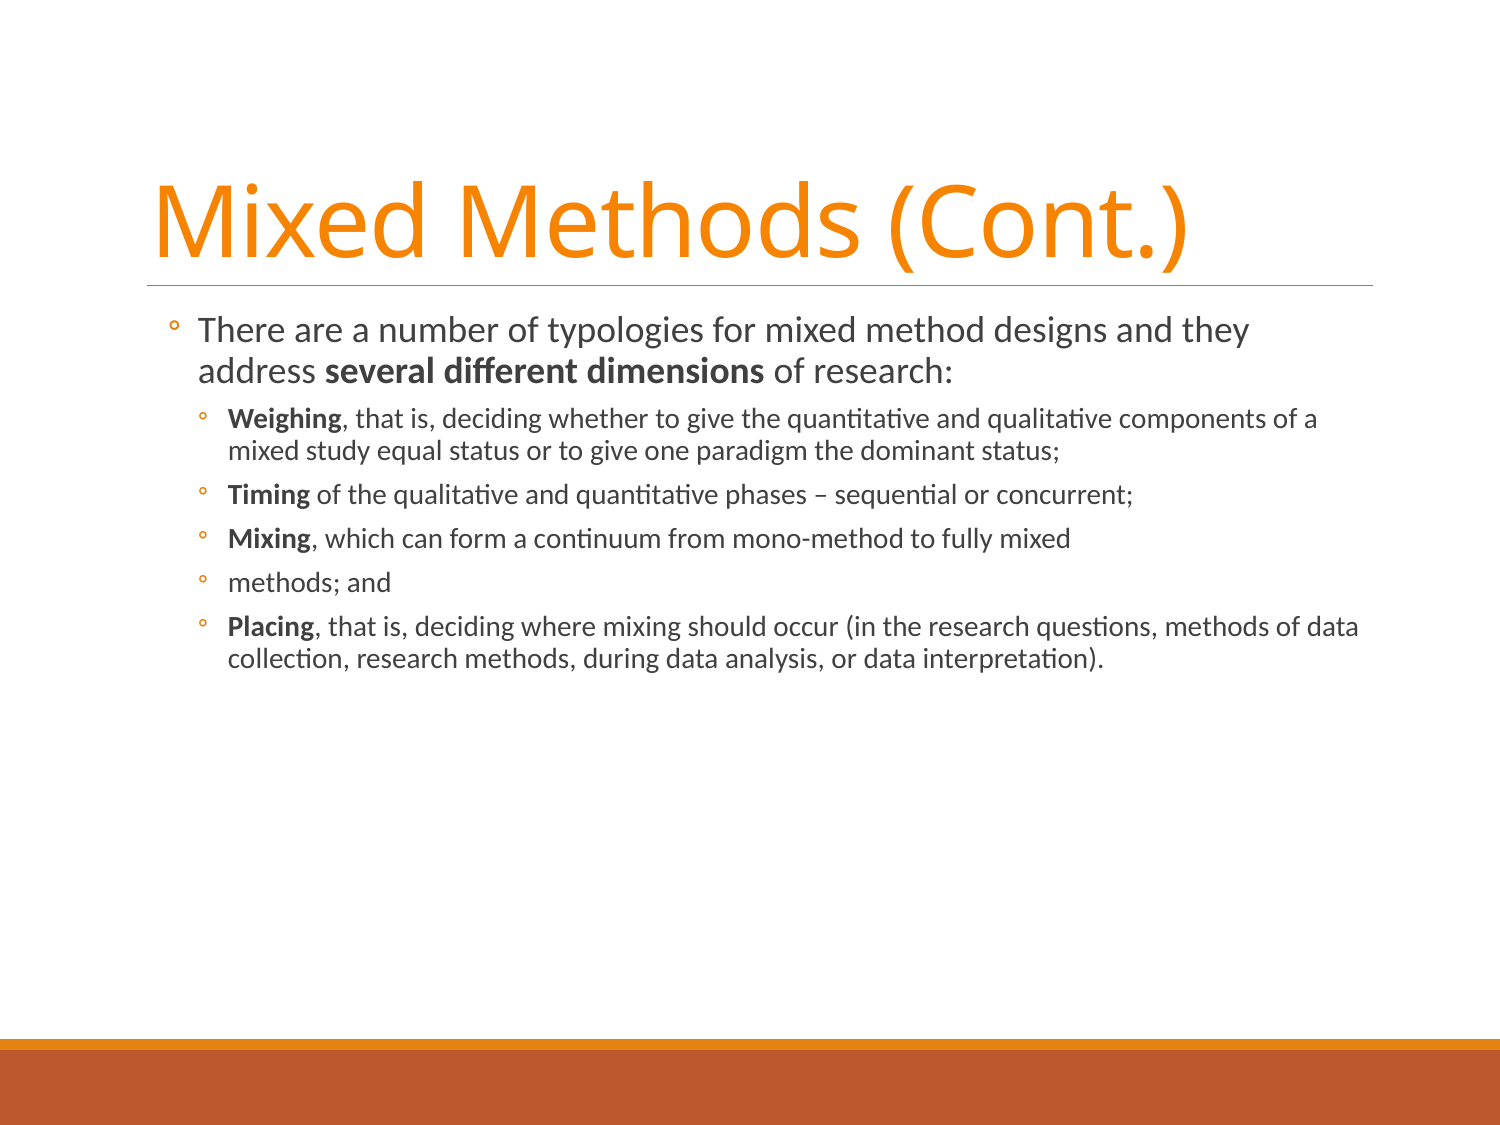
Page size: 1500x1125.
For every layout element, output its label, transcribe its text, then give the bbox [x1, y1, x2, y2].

title Mixed Methods (Cont.) [135, 47, 1373, 285]
list There are a number of typologies for mixed method designs and they address several different dimensions of research: Weighing, that is, deciding whether to give the quantitative and qualitative components of a mixed study equal status or to give one paradigm the dominant status; Timing of the qualitative and quantitative phases – sequential or concurrent; Mixing, which can form a continuum from mono-method to fully mixed methods; and Placing, that is, deciding where mixing should occur (in the research questions, methods of data collection, research methods, during data analysis, or data interpretation). [135, 302, 1373, 963]
